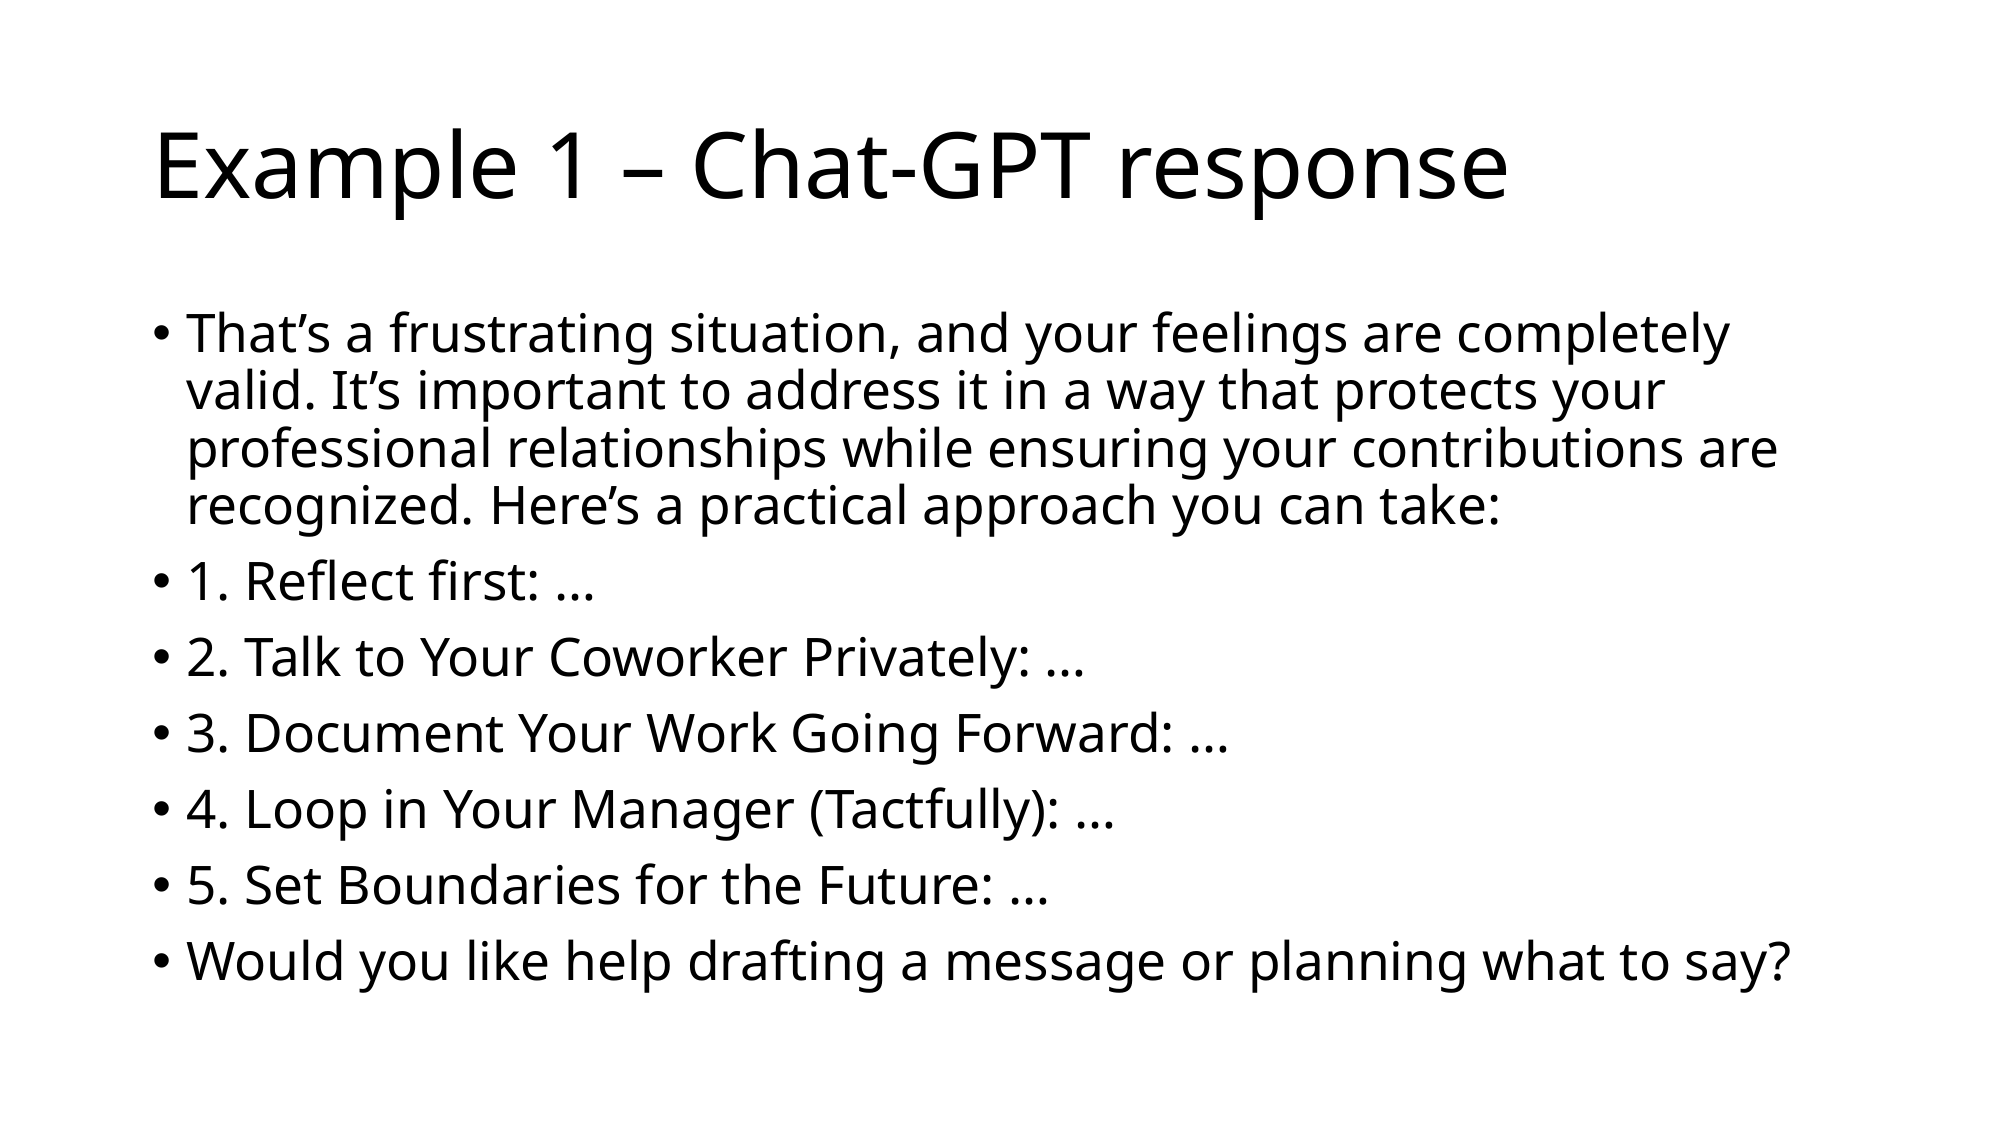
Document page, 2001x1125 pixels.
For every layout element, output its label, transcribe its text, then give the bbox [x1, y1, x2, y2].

title Example 1 – Chat-GPT response [137, 59, 1863, 278]
list That’s a frustrating situation, and your feelings are completely valid. It’s important to address it in a way that protects your professional relationships while ensuring your contributions are recognized. Here’s a practical approach you can take: 1. Reflect first: … 2. Talk to Your Coworker Privately: … 3. Document Your Work Going Forward: … 4. Loop in Your Manager (Tactfully): … 5. Set Boundaries for the Future: … Would you like help drafting a message or planning what to say? [137, 299, 1863, 1014]
